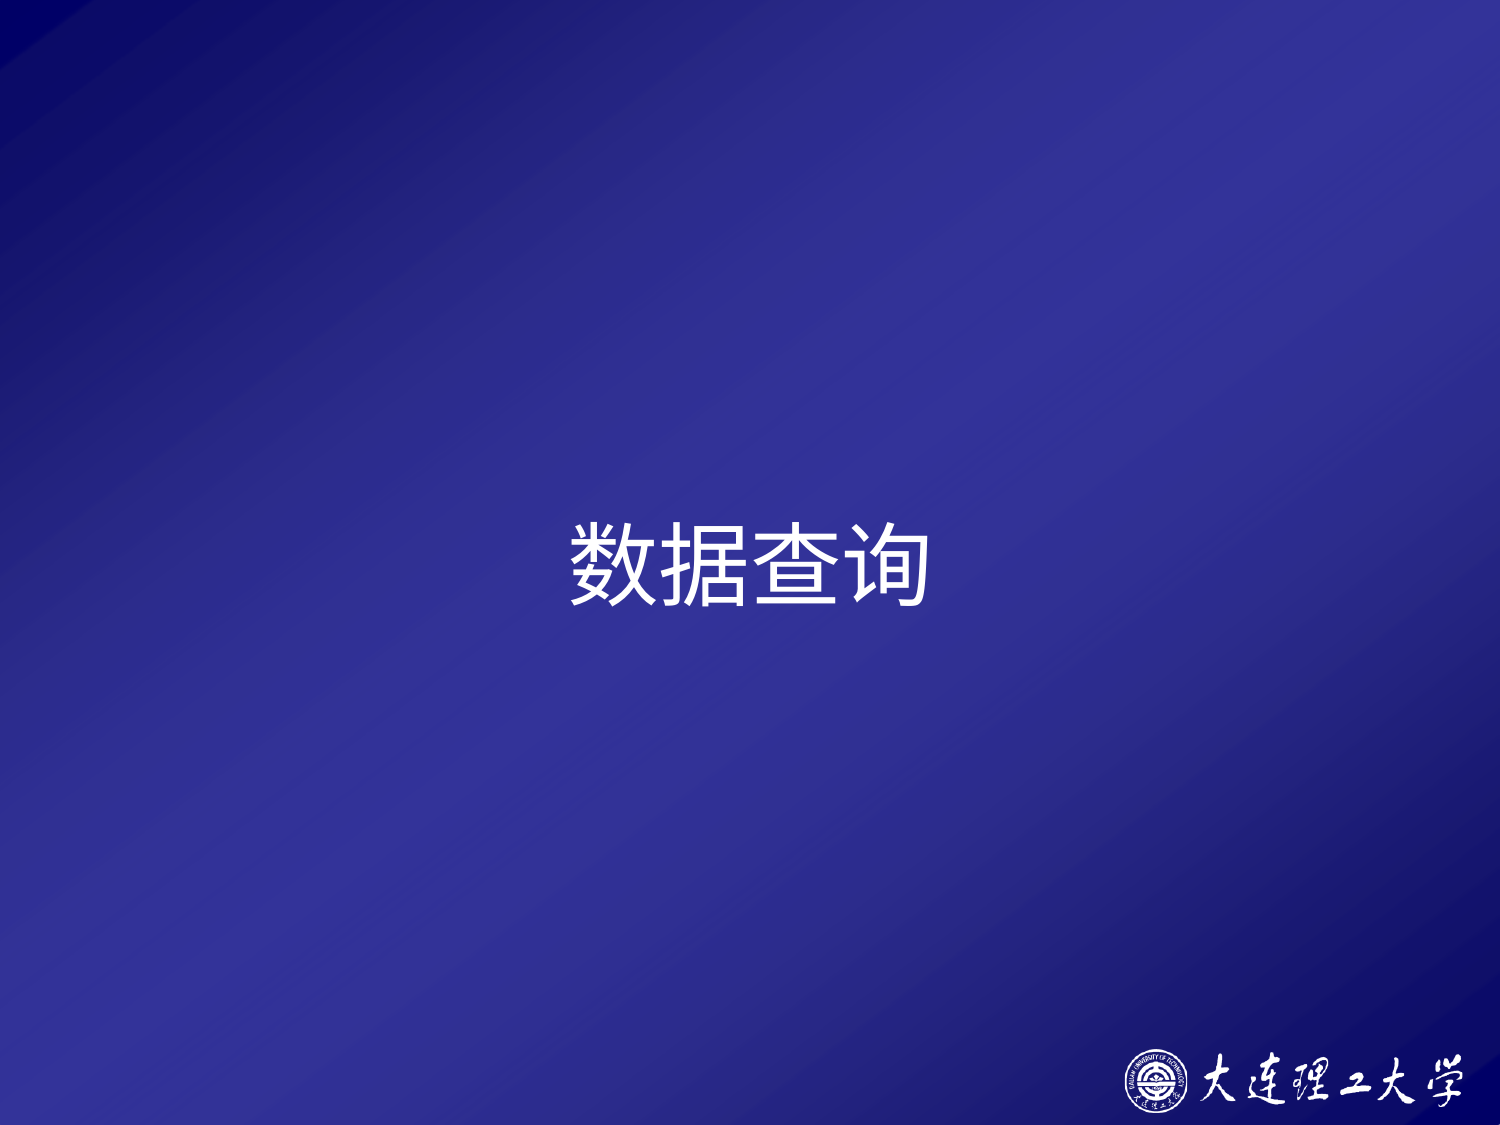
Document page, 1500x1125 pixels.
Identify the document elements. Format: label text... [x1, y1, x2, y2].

picture [0, 0, 1500, 1125]
title 数据查询 [564, 506, 936, 696]
